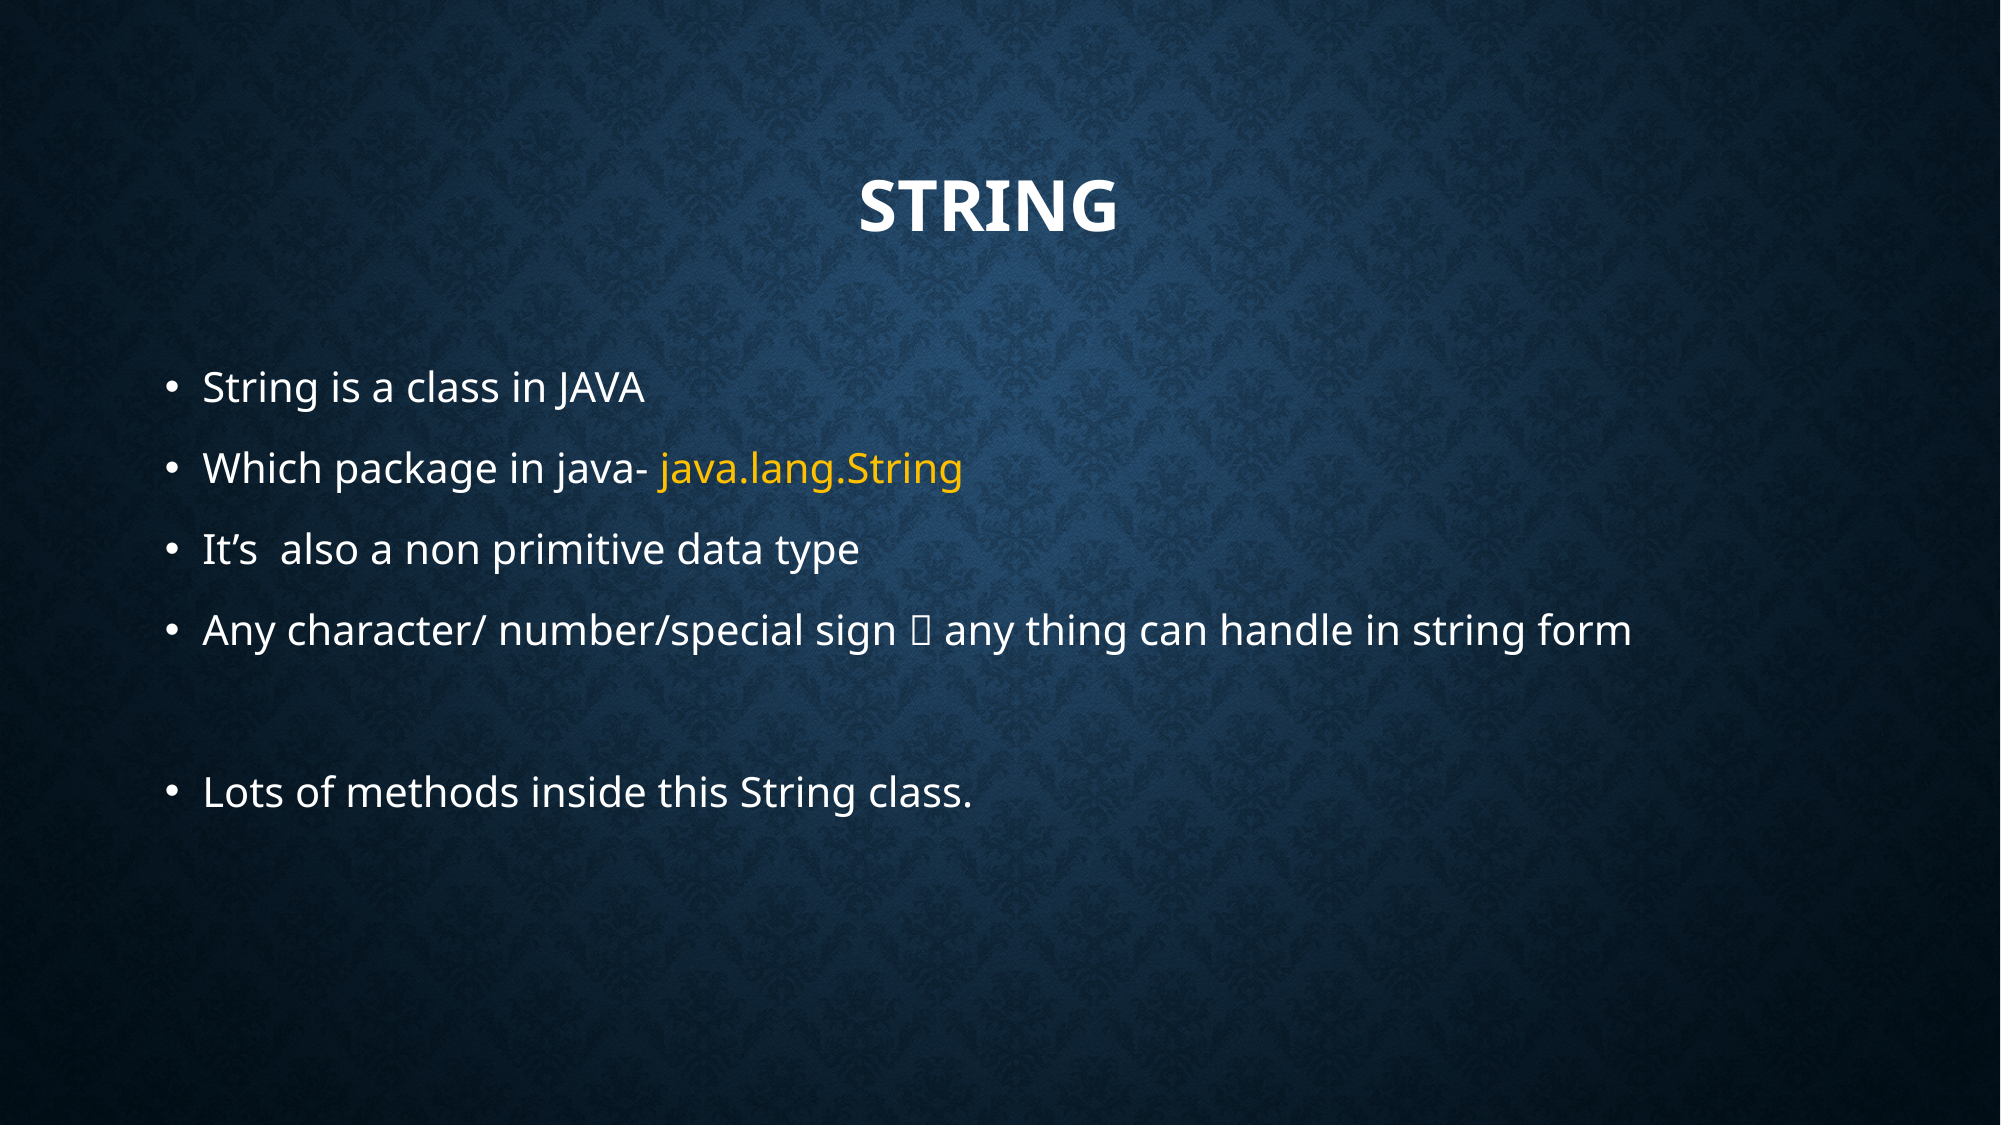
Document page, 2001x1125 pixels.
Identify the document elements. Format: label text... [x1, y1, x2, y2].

title String [149, 99, 1849, 318]
list String is a class in JAVA Which package in java- java.lang.String It’s also a non primitive data type Any character/ number/special sign  any thing can handle in string form Lots of methods inside this String class. [149, 343, 1849, 950]
